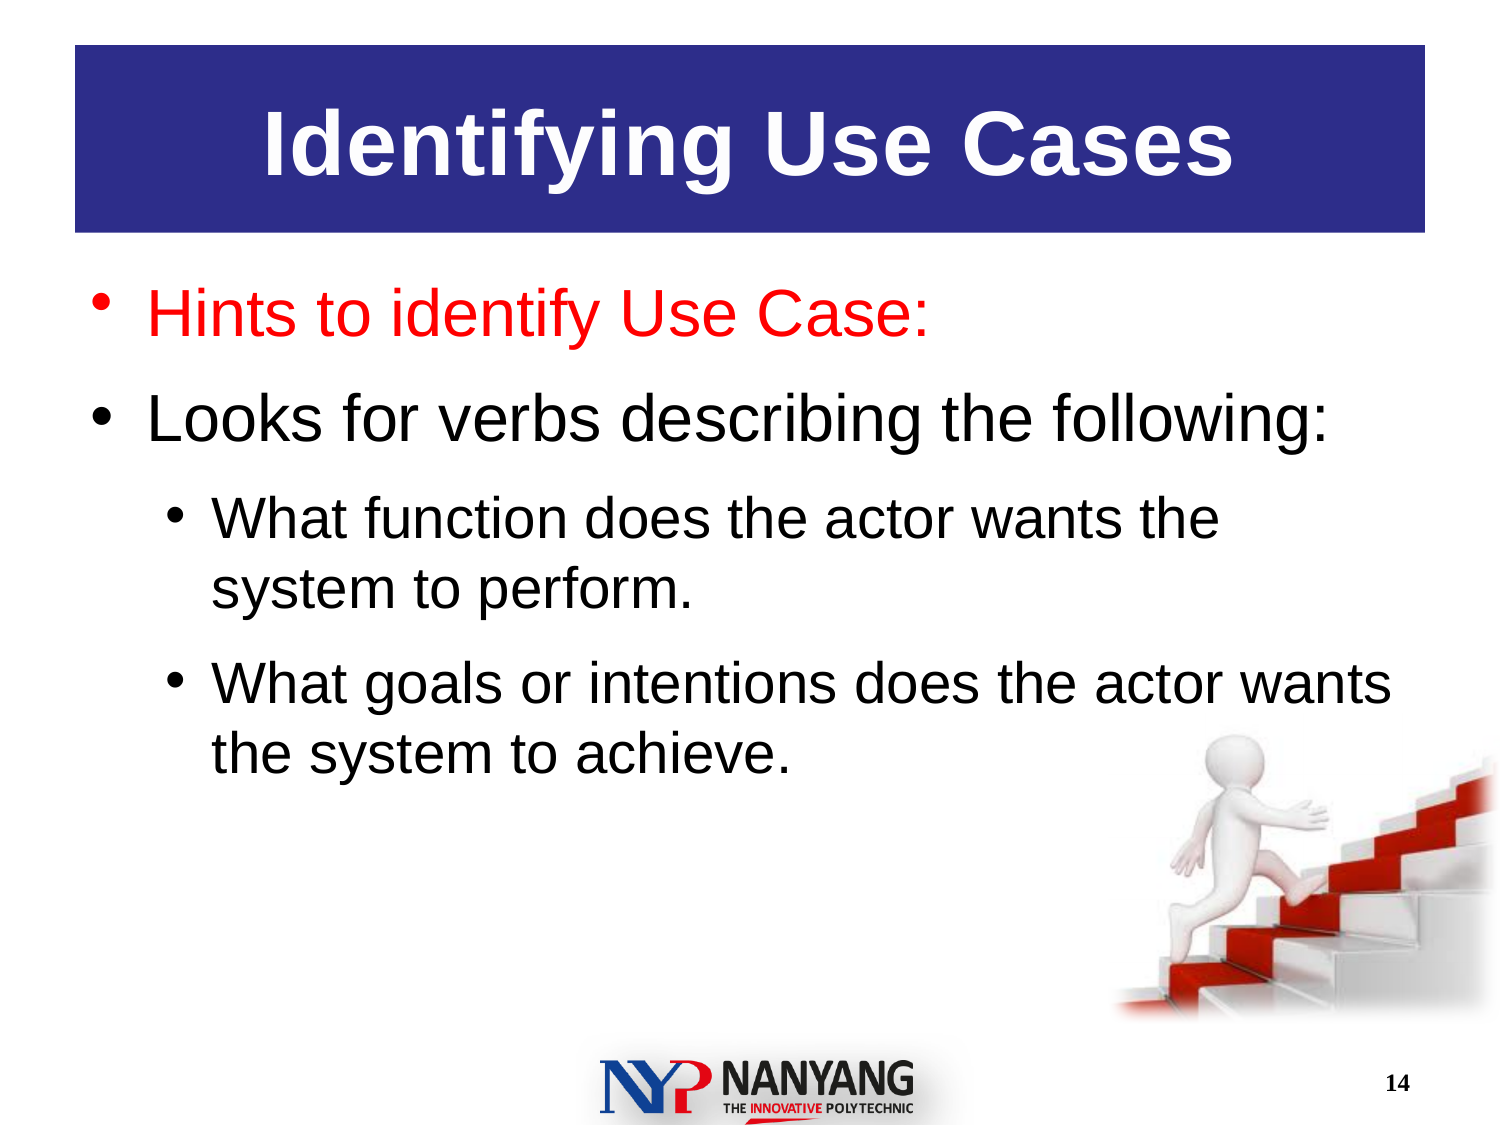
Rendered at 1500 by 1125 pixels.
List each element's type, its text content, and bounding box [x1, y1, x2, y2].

slide_number 14 [1074, 1058, 1426, 1103]
picture [600, 1060, 913, 1125]
title Identifying Use Cases [74, 44, 1426, 233]
picture [1107, 712, 1500, 1026]
list Hints to identify Use Case: Looks for verbs describing the following: What function does the actor wants the system to perform. What goals or intentions does the actor wants the system to achieve. [74, 262, 1426, 1006]
